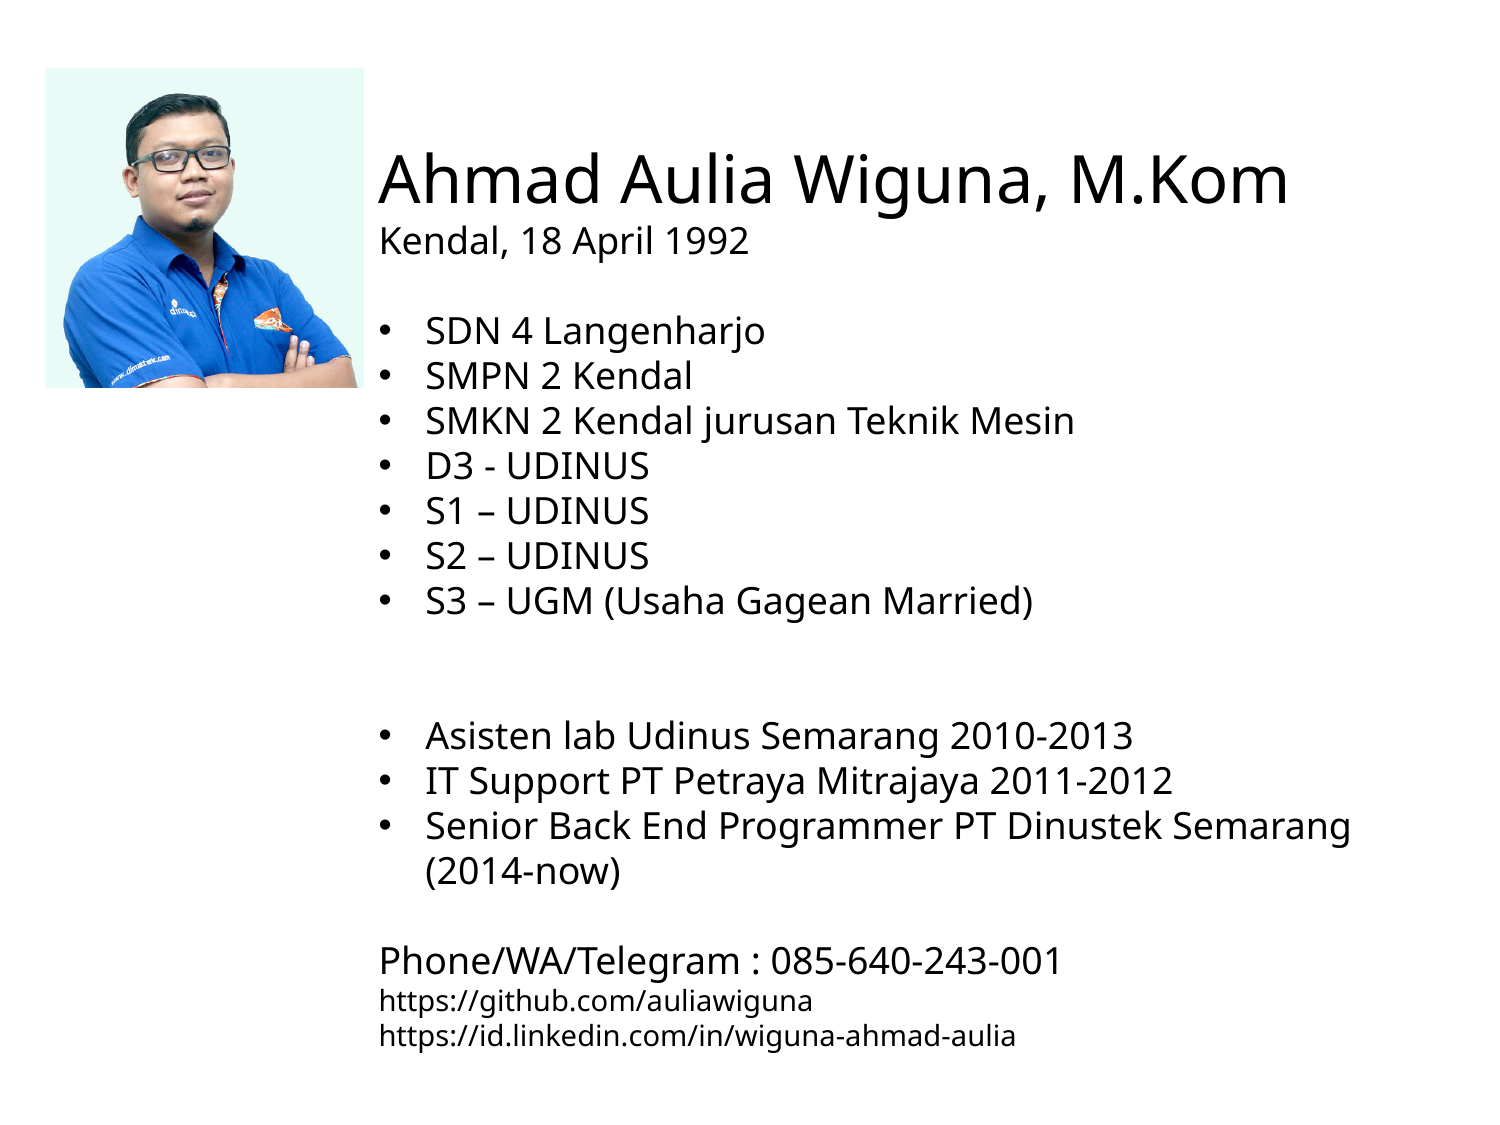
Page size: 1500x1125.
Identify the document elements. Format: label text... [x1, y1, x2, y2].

picture [45, 68, 364, 388]
text_box Ahmad Aulia Wiguna, M.Kom Kendal, 18 April 1992 SDN 4 Langenharjo SMPN 2 Kendal SMKN 2 Kendal jurusan Teknik Mesin D3 - UDINUS S1 – UDINUS S2 – UDINUS S3 – UGM (Usaha Gagean Married) Asisten lab Udinus Semarang 2010-2013 IT Support PT Petraya Mitrajaya 2011-2012 Senior Back End Programmer PT Dinustek Semarang (2014-now) Phone/WA/Telegram : 085-640-243-001 https://github.com/auliawiguna https://id.linkedin.com/in/wiguna-ahmad-aulia [363, 129, 1387, 1060]
